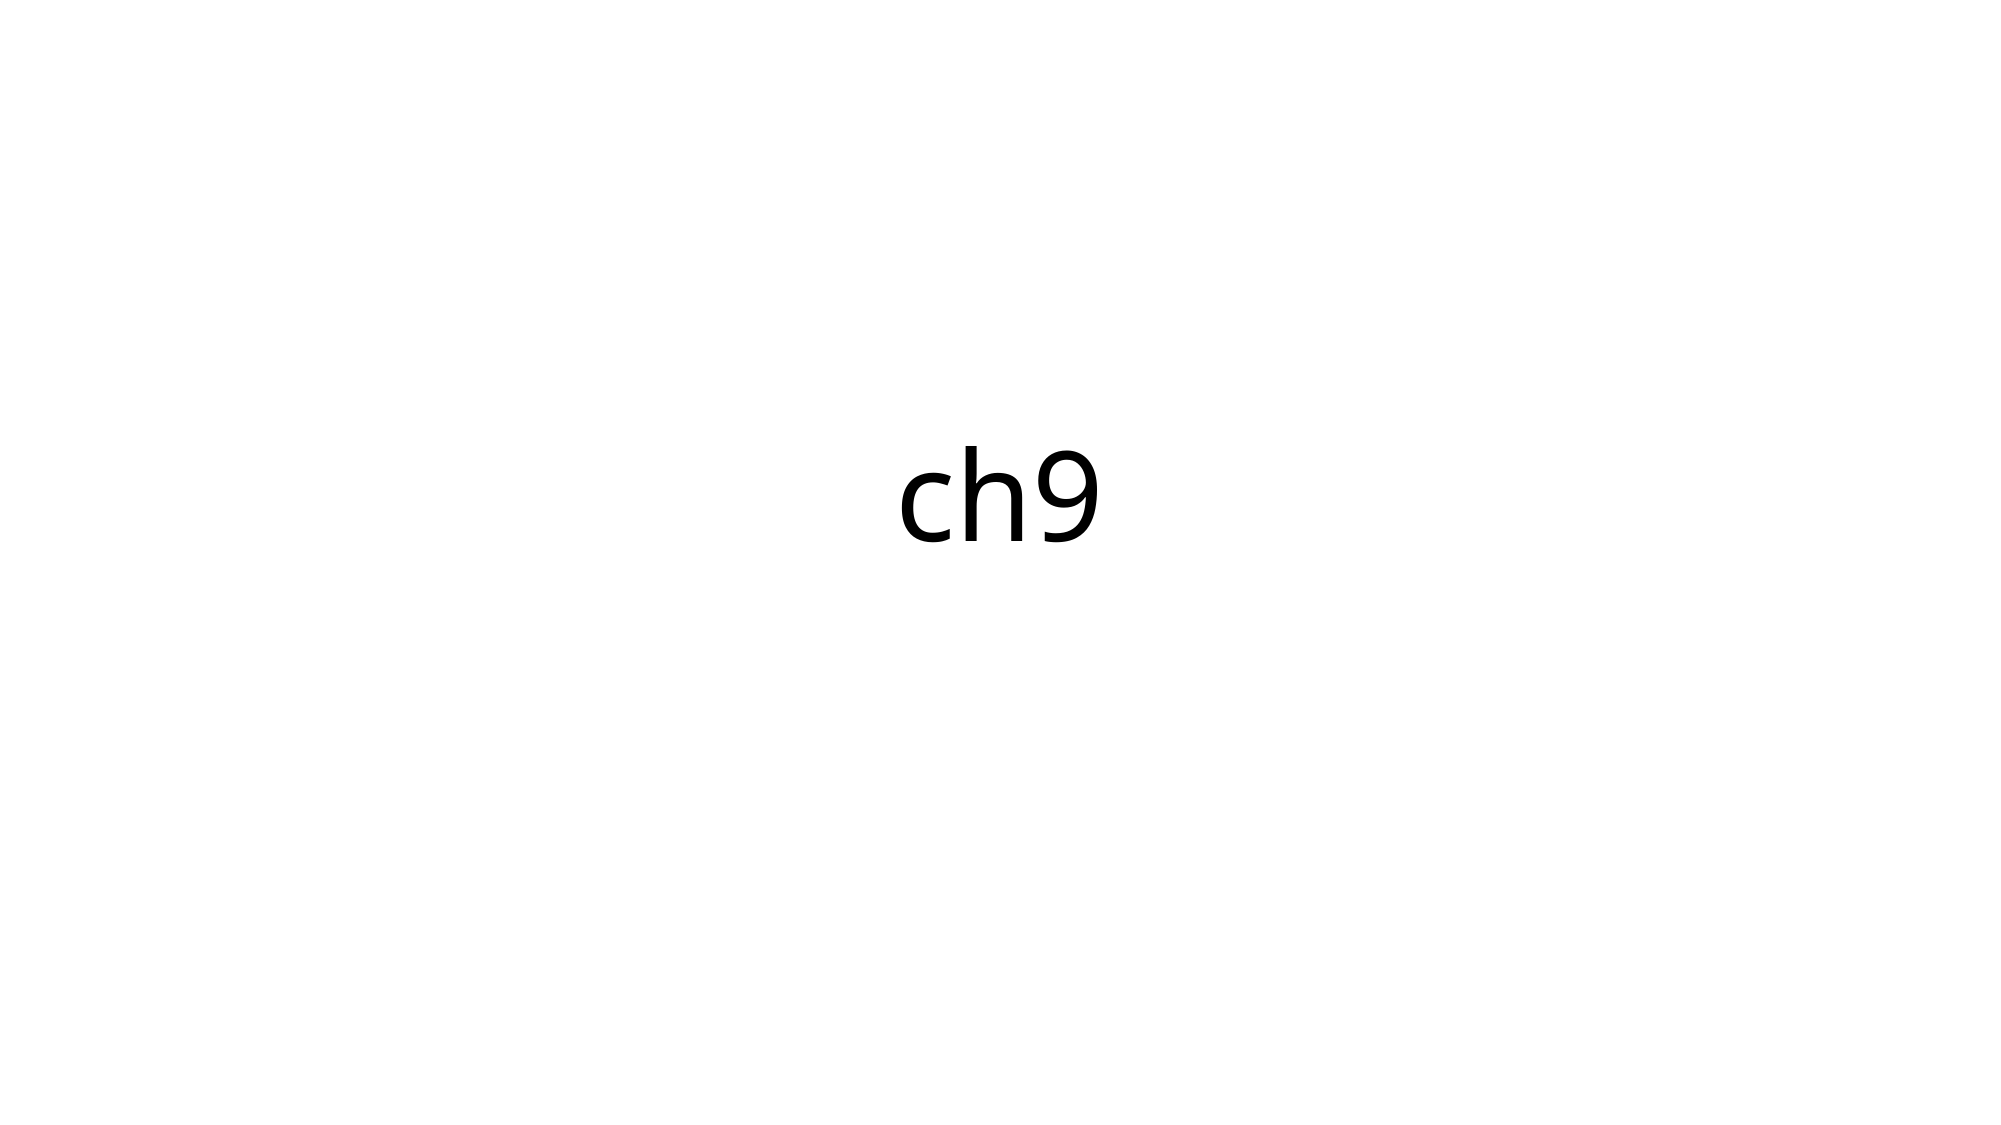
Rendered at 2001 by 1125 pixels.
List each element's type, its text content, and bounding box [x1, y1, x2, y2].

title ch9 [249, 184, 1750, 576]
